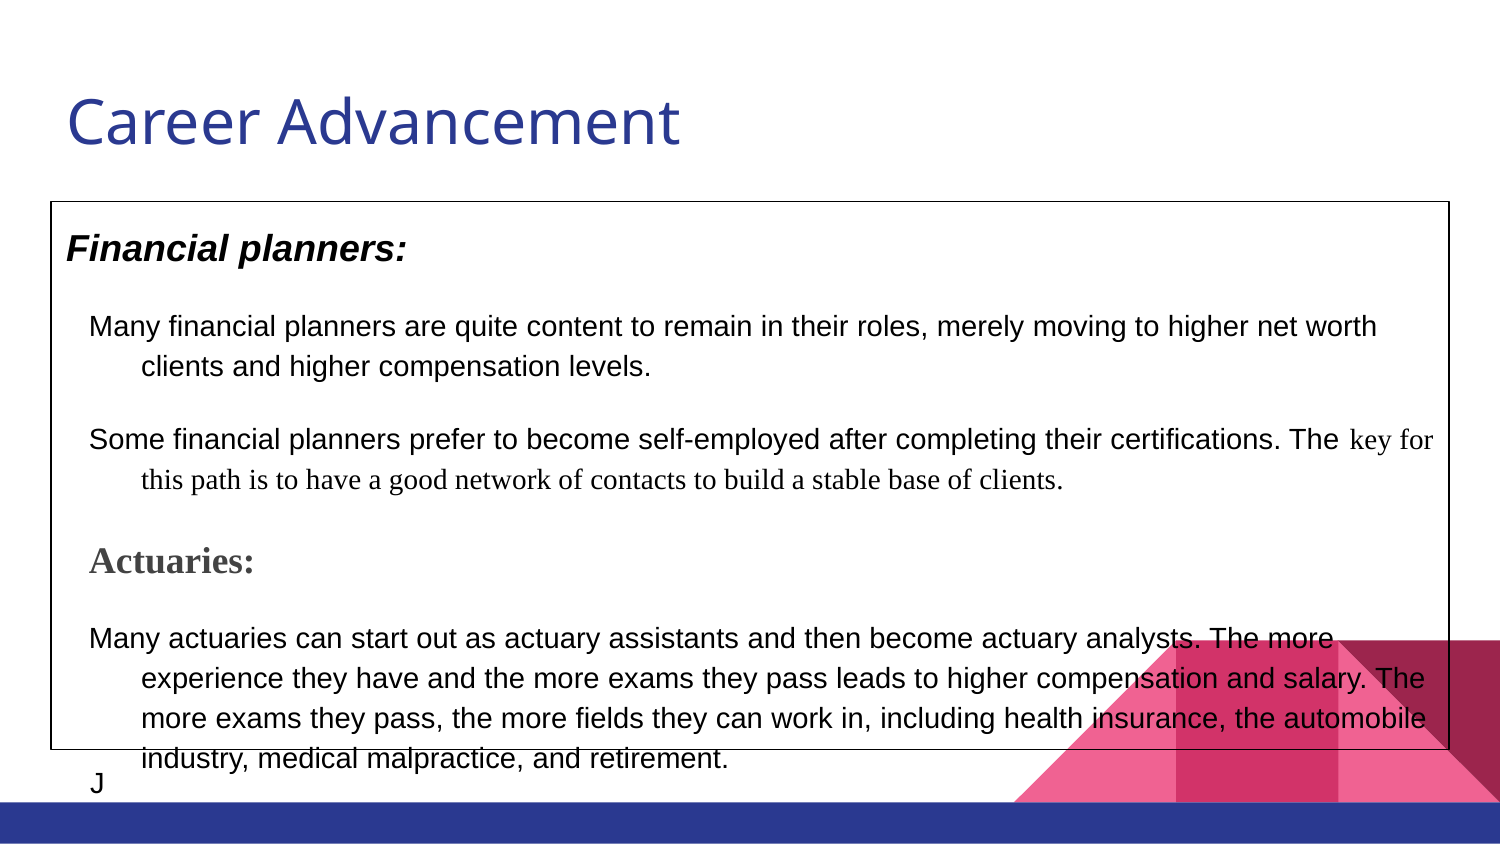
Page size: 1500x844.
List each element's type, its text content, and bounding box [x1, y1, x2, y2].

list Financial planners: Many financial planners are quite content to remain in their roles, merely moving to higher net worth clients and higher compensation levels. Some financial planners prefer to become self-employed after completing their certifications. The key for this path is to have a good network of contacts to build a stable base of clients. Actuaries: Many actuaries can start out as actuary assistants and then become actuary analysts. The more experience they have and the more exams they pass leads to higher compensation and salary. The more exams they pass, the more fields they can work in, including health insurance, the automobile industry, medical malpractice, and retirement. [51, 201, 1449, 750]
title Career Advancement [51, 67, 1449, 167]
text_box J [75, 749, 128, 800]
